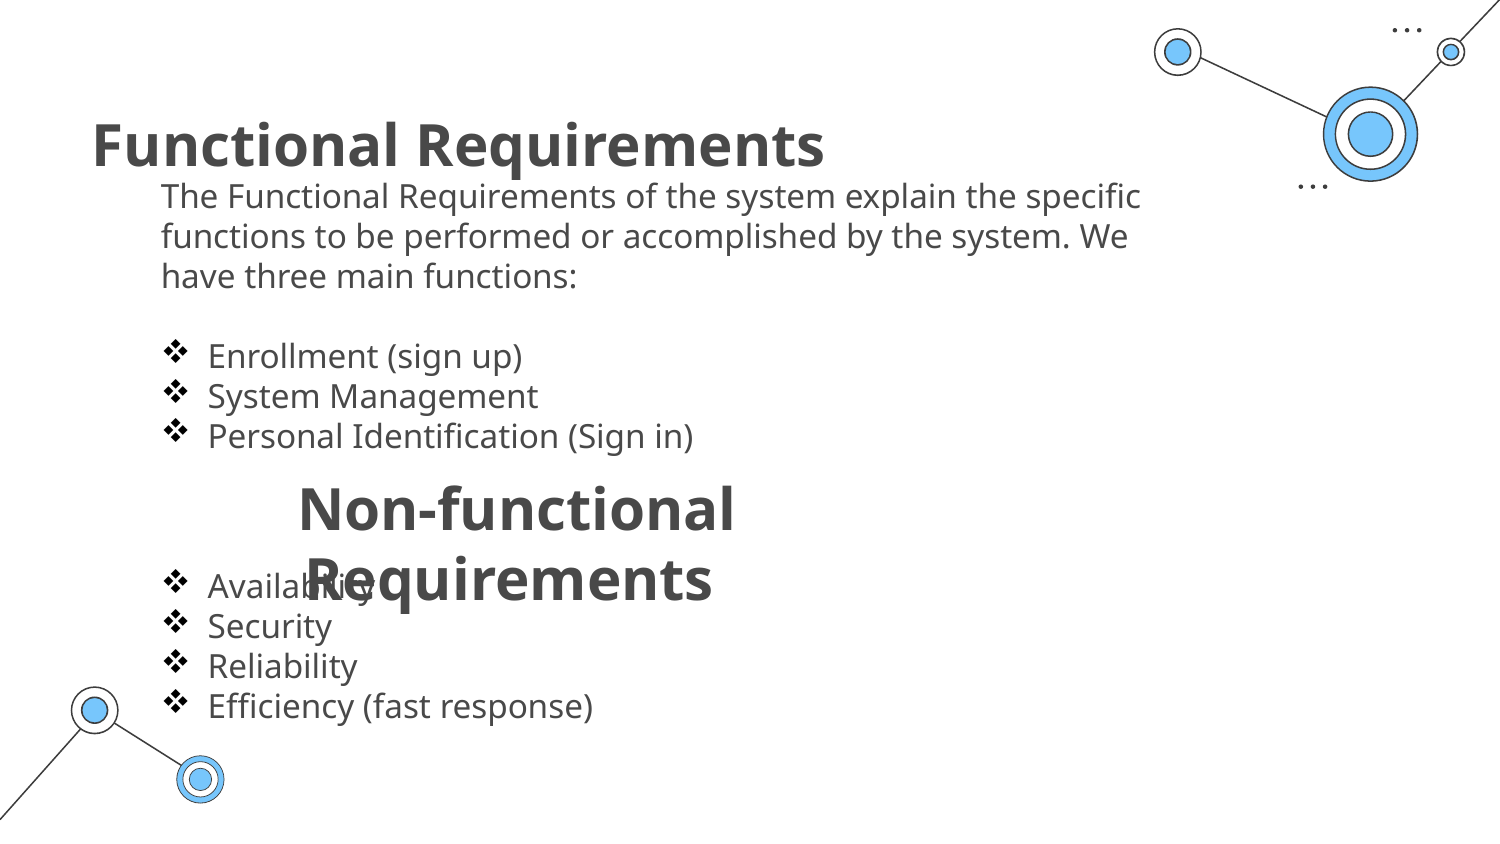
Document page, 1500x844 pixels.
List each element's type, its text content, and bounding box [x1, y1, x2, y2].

text_box Non-functional Requirements [127, 456, 907, 551]
text_box The Functional Requirements of the system explain the specific functions to be performed or accomplished by the system. We have three main functions: Enrollment (sign up) System Management Personal Identification (Sign in) [145, 160, 1214, 390]
text_box Availability Security Reliability Efficiency (fast response) [145, 550, 706, 755]
title Functional Requirements [68, 93, 849, 188]
